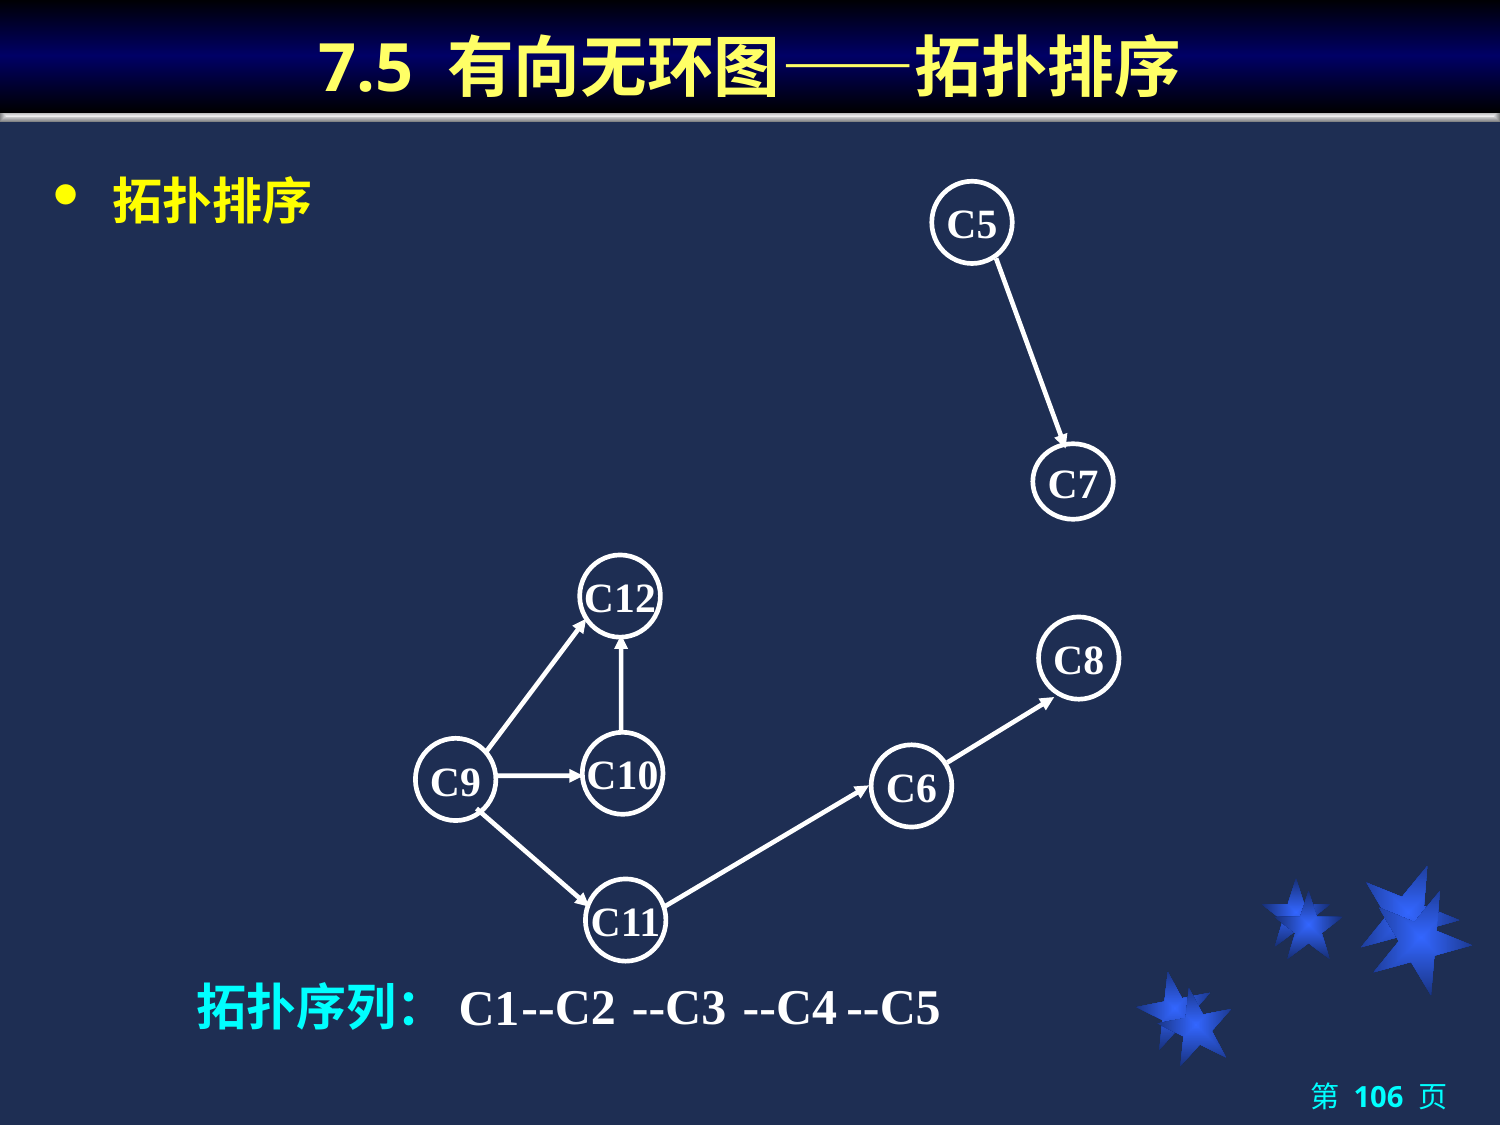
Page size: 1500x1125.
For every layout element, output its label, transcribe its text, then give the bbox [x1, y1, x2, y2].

text_box [485, 618, 587, 753]
text_box C5 [931, 181, 1013, 264]
slide_number 第 106 页 [1067, 1070, 1463, 1125]
text_box C9 [415, 738, 496, 821]
text_box C12 [579, 554, 661, 638]
text_box --C3 [617, 961, 727, 1042]
text_box [496, 769, 584, 783]
text_box --C4 [727, 961, 831, 1042]
text_box C8 [1038, 616, 1120, 700]
text_box [614, 634, 628, 734]
text_box C10 [582, 732, 664, 815]
text_box C7 [1032, 443, 1114, 520]
text_box --C5 [831, 961, 965, 1042]
text_box [664, 785, 869, 907]
title 7.5 有向无环图——拓扑排序 [0, 0, 1500, 113]
text_box C6 [871, 744, 952, 828]
list 拓扑排序 [37, 149, 735, 973]
text_box [995, 258, 1068, 449]
text_box 拓扑序列：C1 [181, 962, 544, 1043]
text_box C11 [585, 878, 666, 961]
text_box [947, 697, 1055, 763]
text_box [476, 808, 590, 907]
text_box --C2 [506, 961, 617, 1042]
